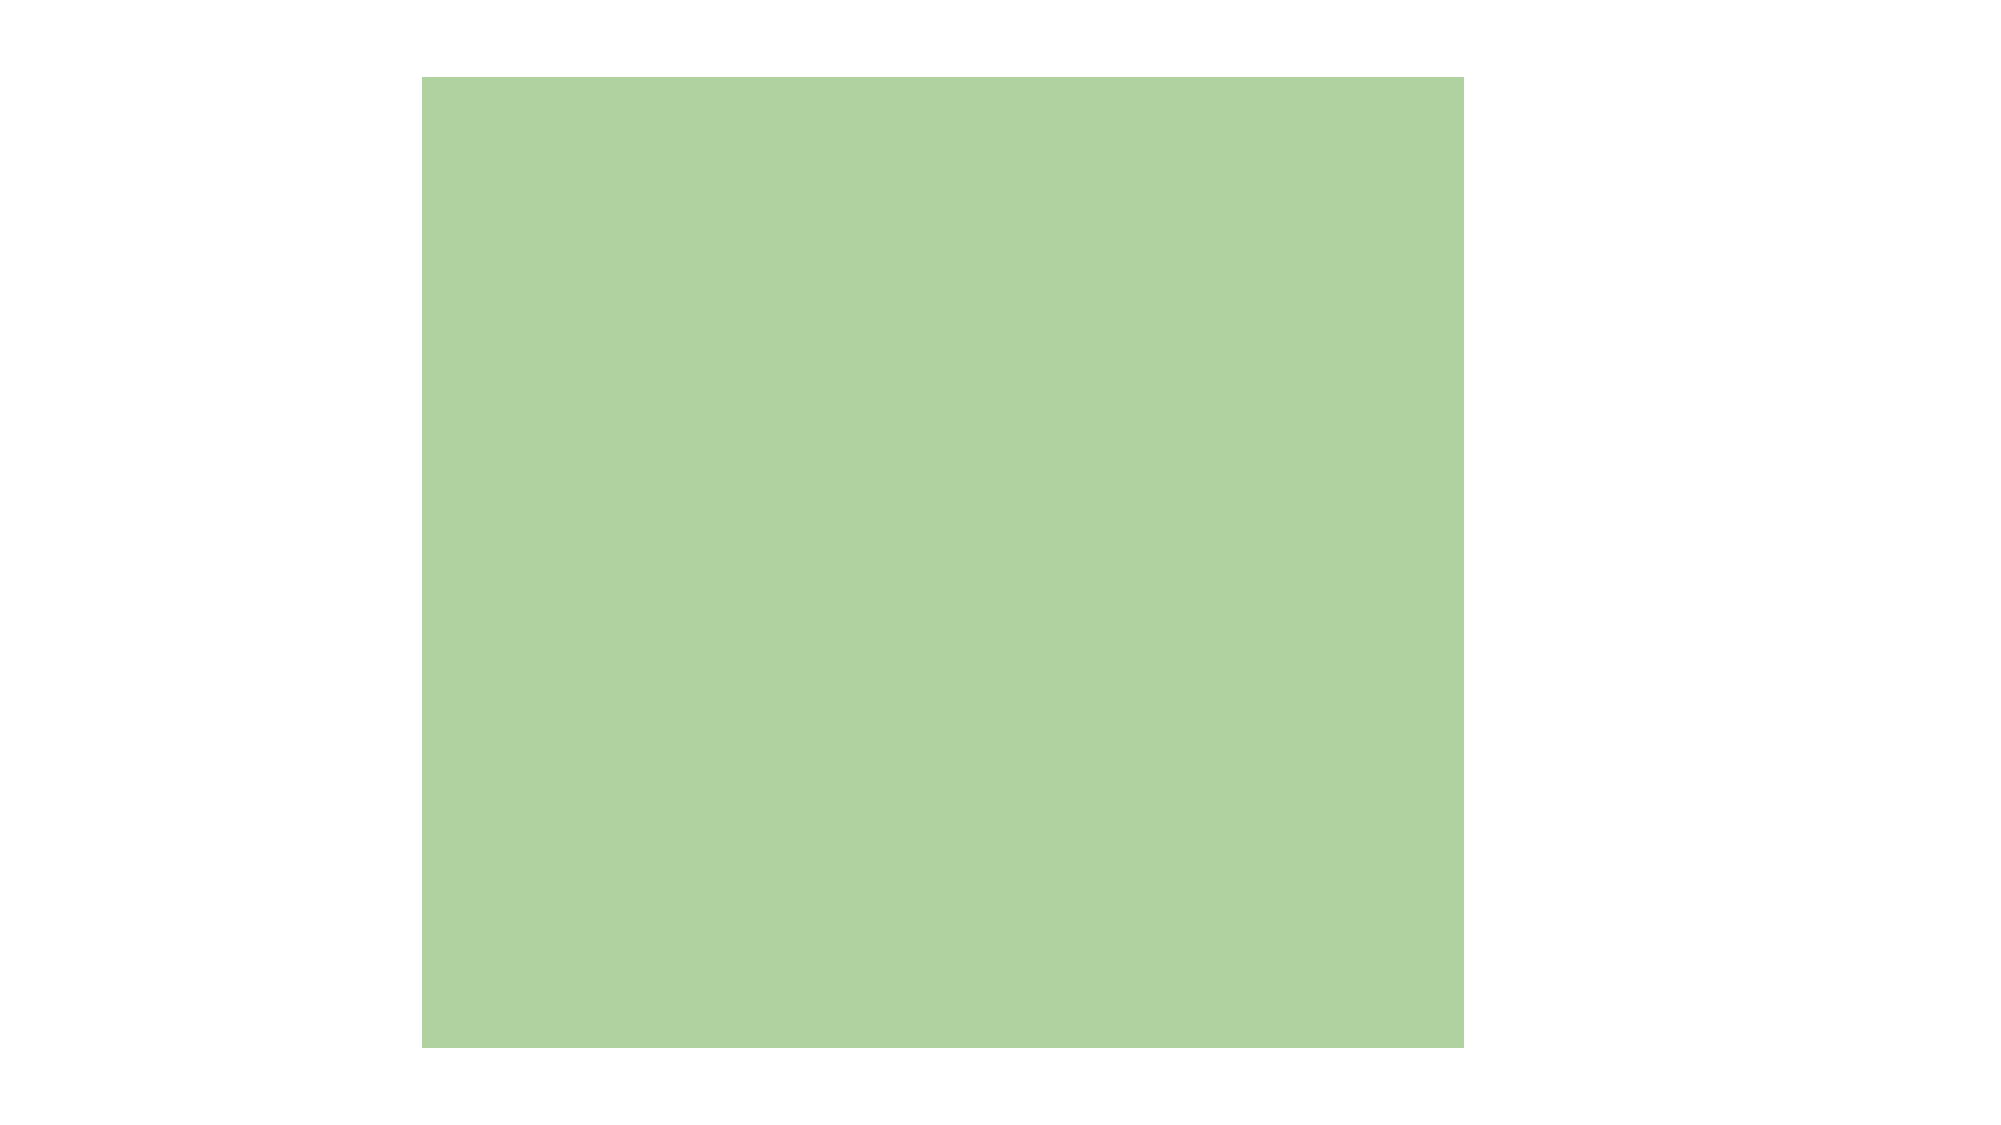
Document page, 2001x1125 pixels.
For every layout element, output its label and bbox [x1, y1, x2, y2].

text_box [422, 77, 1463, 1048]
